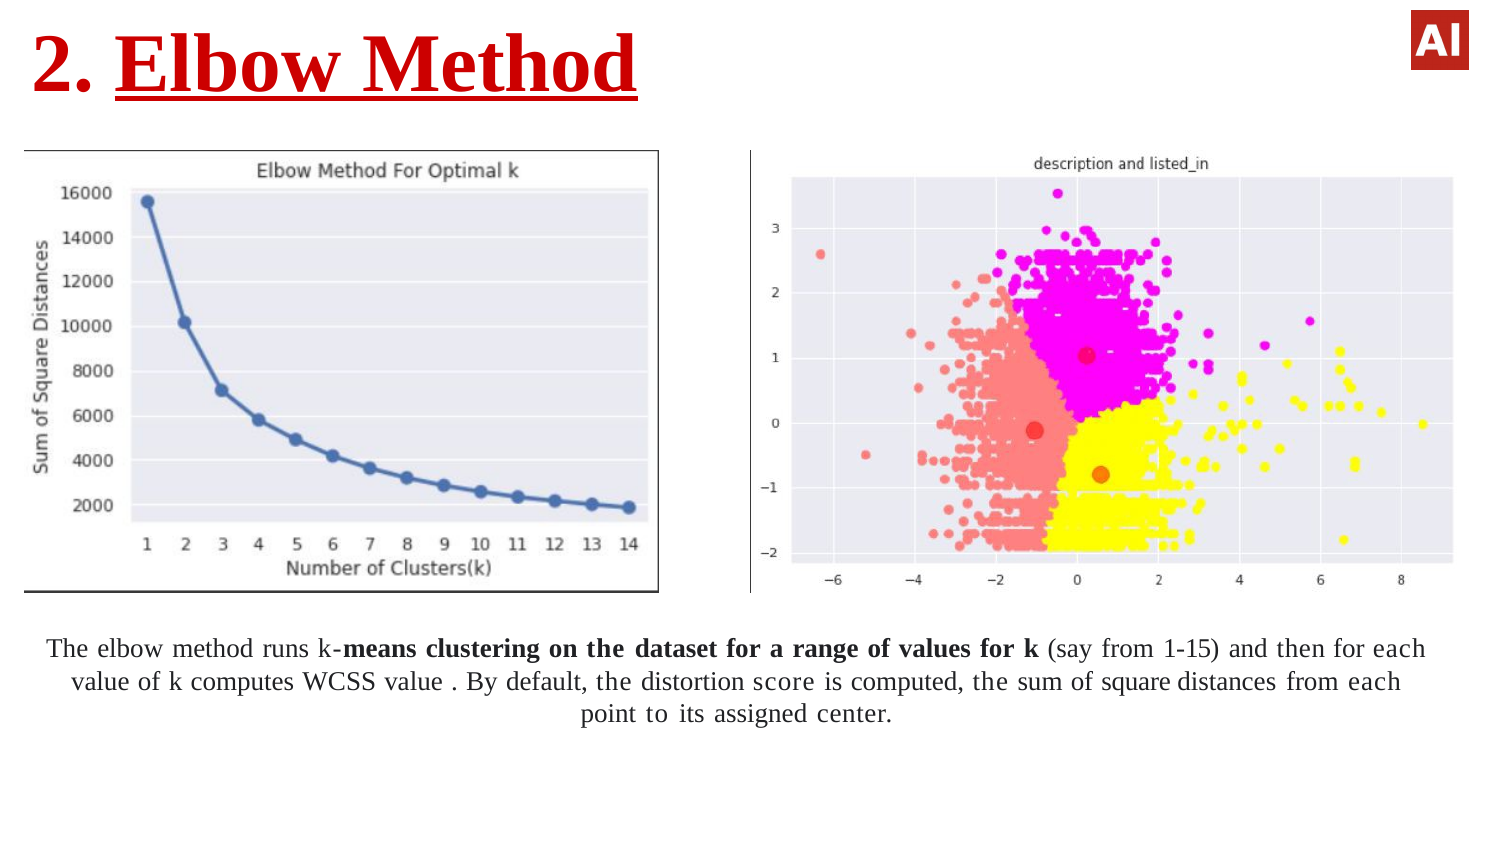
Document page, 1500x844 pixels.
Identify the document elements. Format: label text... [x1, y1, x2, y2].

text_box The elbow method runs k-means clustering on the dataset for a range of values for k (say from 1-15) and then for each value of k computes WCSS value . By default, the distortion score is computed, the sum of square distances from each point to its assigned center. [39, 628, 1433, 728]
picture [24, 150, 659, 593]
title 2. Elbow Method [3, 0, 1497, 150]
picture [749, 150, 1457, 593]
